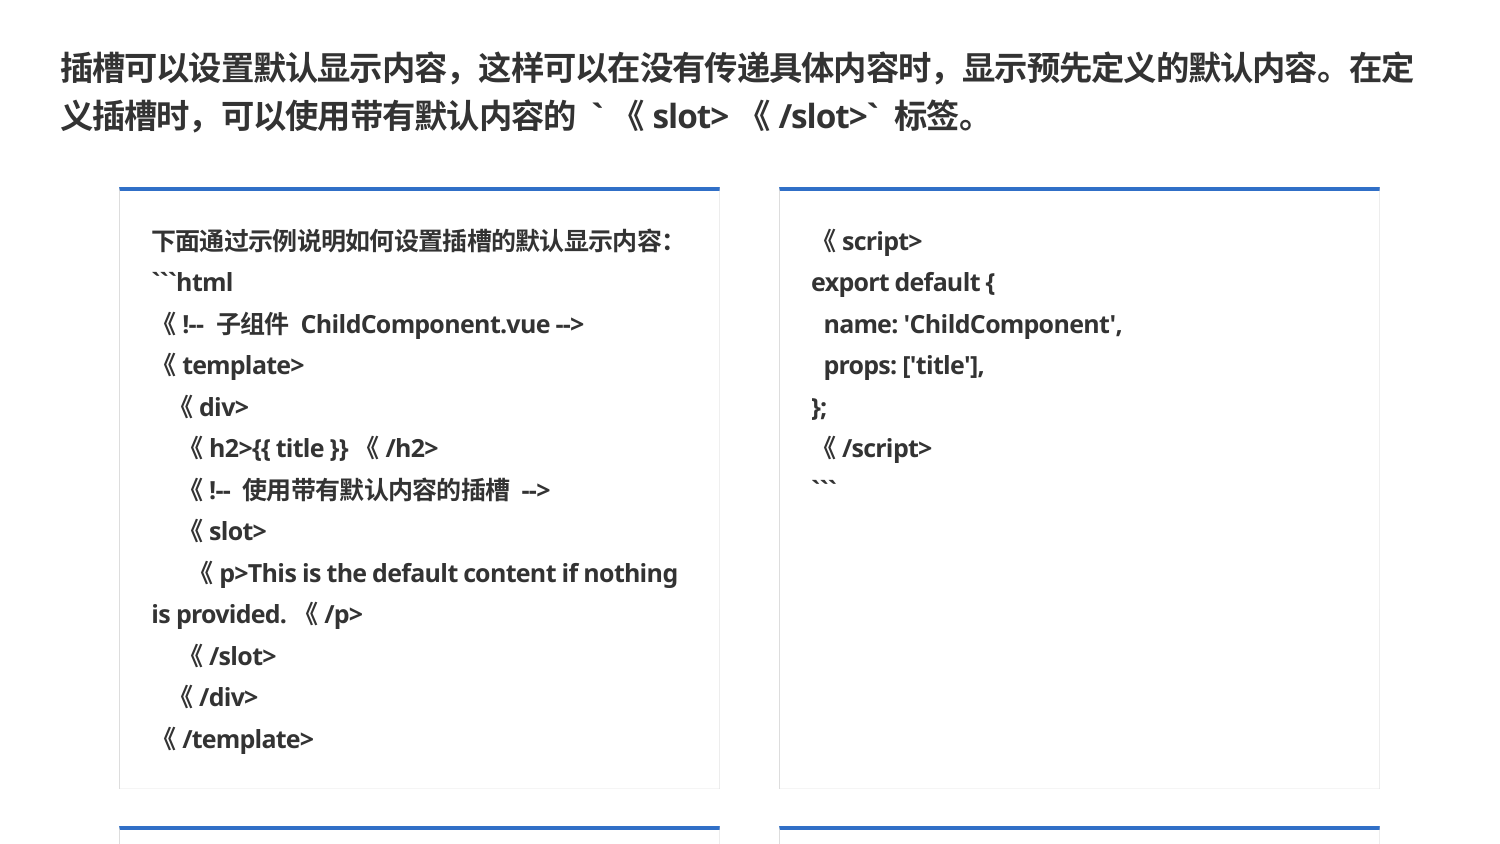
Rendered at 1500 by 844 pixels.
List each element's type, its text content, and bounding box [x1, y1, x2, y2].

picture [119, 826, 720, 844]
picture [119, 187, 720, 789]
picture [779, 187, 1380, 789]
text_box 插槽可以设置默认显示内容，这样可以在没有传递具体内容时，显示预先定义的默认内容。在定义插槽时，可以使用带有默认内容的 `《slot>《/slot>` 标签。 [60, 37, 1440, 135]
picture [779, 826, 1380, 844]
